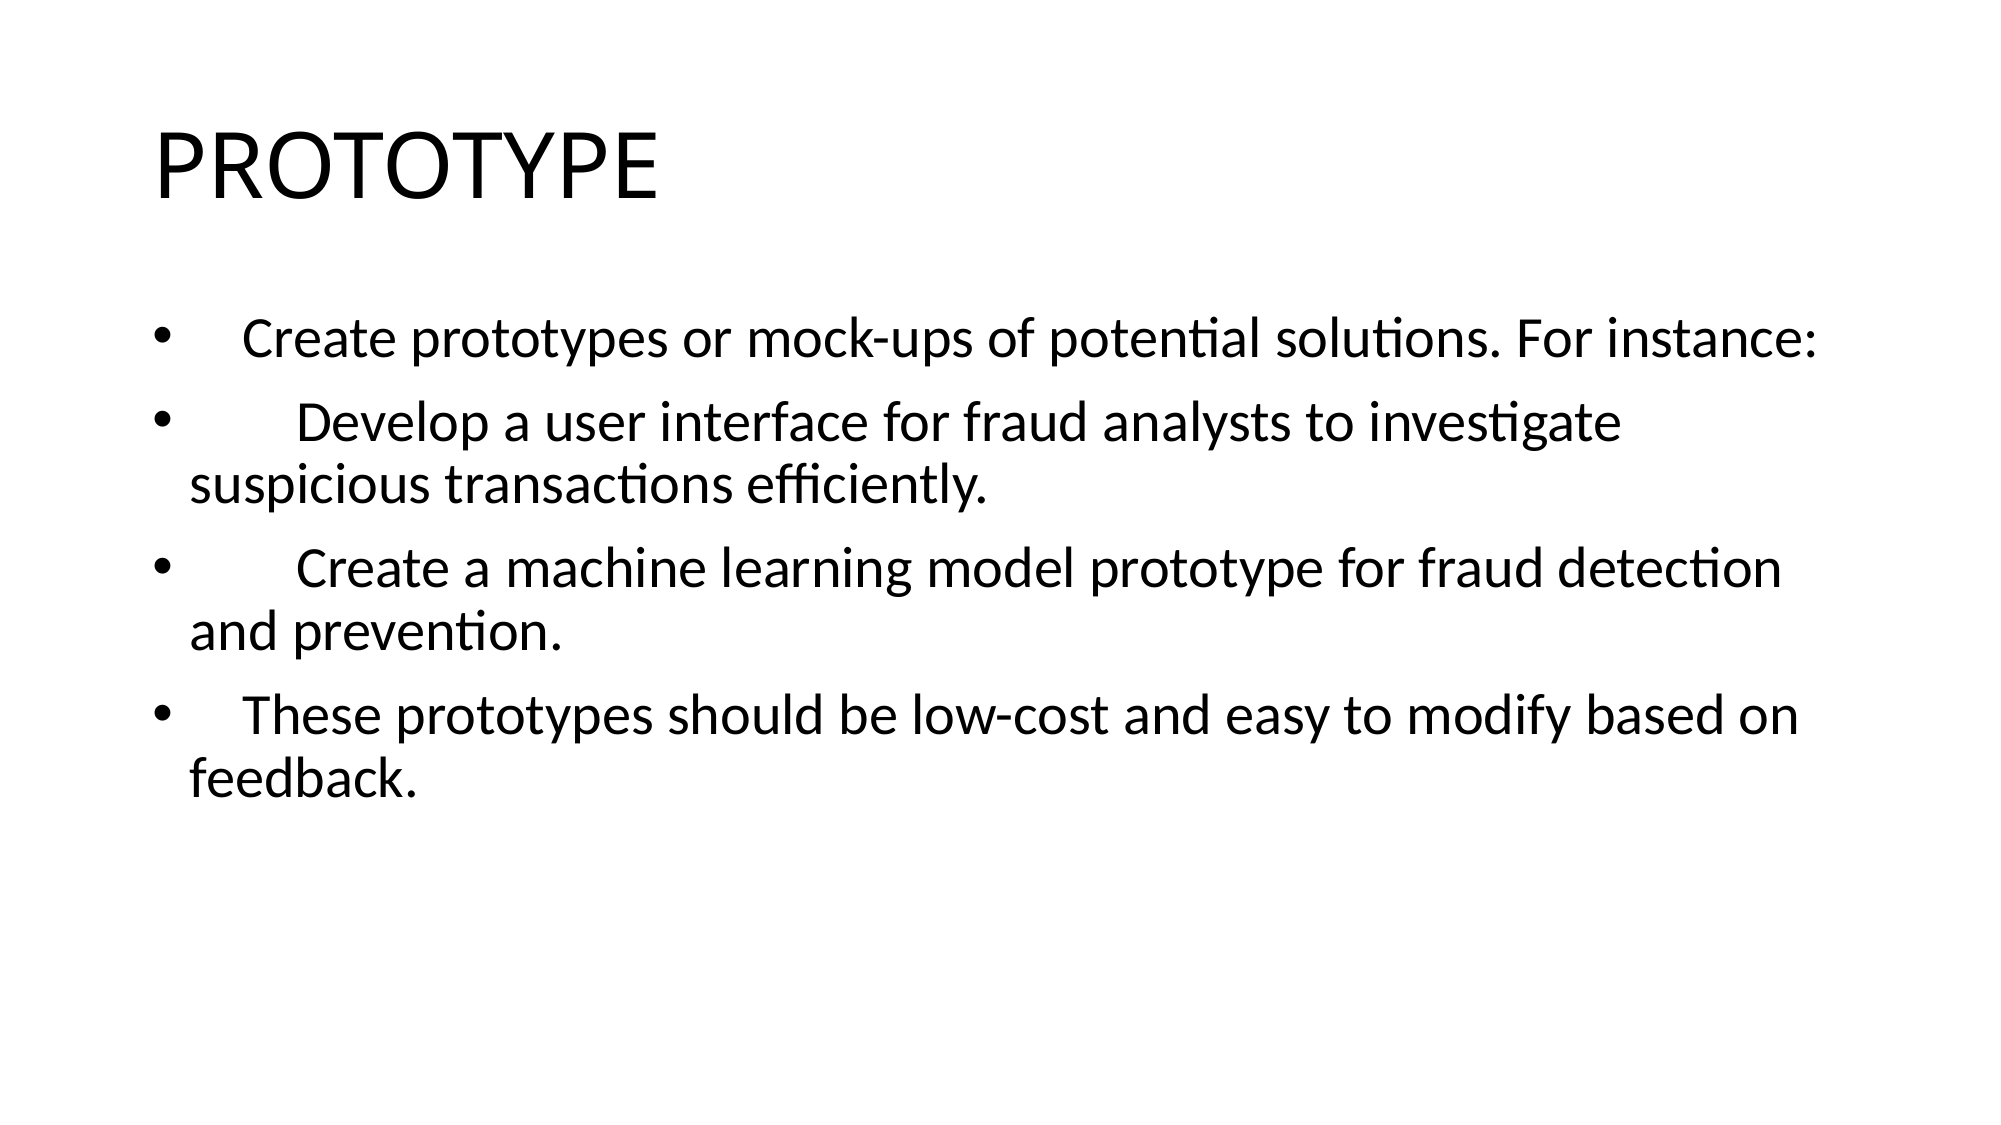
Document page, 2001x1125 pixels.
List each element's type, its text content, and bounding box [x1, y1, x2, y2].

title PROTOTYPE [137, 59, 1863, 278]
list Create prototypes or mock-ups of potential solutions. For instance: Develop a user interface for fraud analysts to investigate suspicious transactions efficiently. Create a machine learning model prototype for fraud detection and prevention. These prototypes should be low-cost and easy to modify based on feedback. [137, 299, 1863, 1014]
